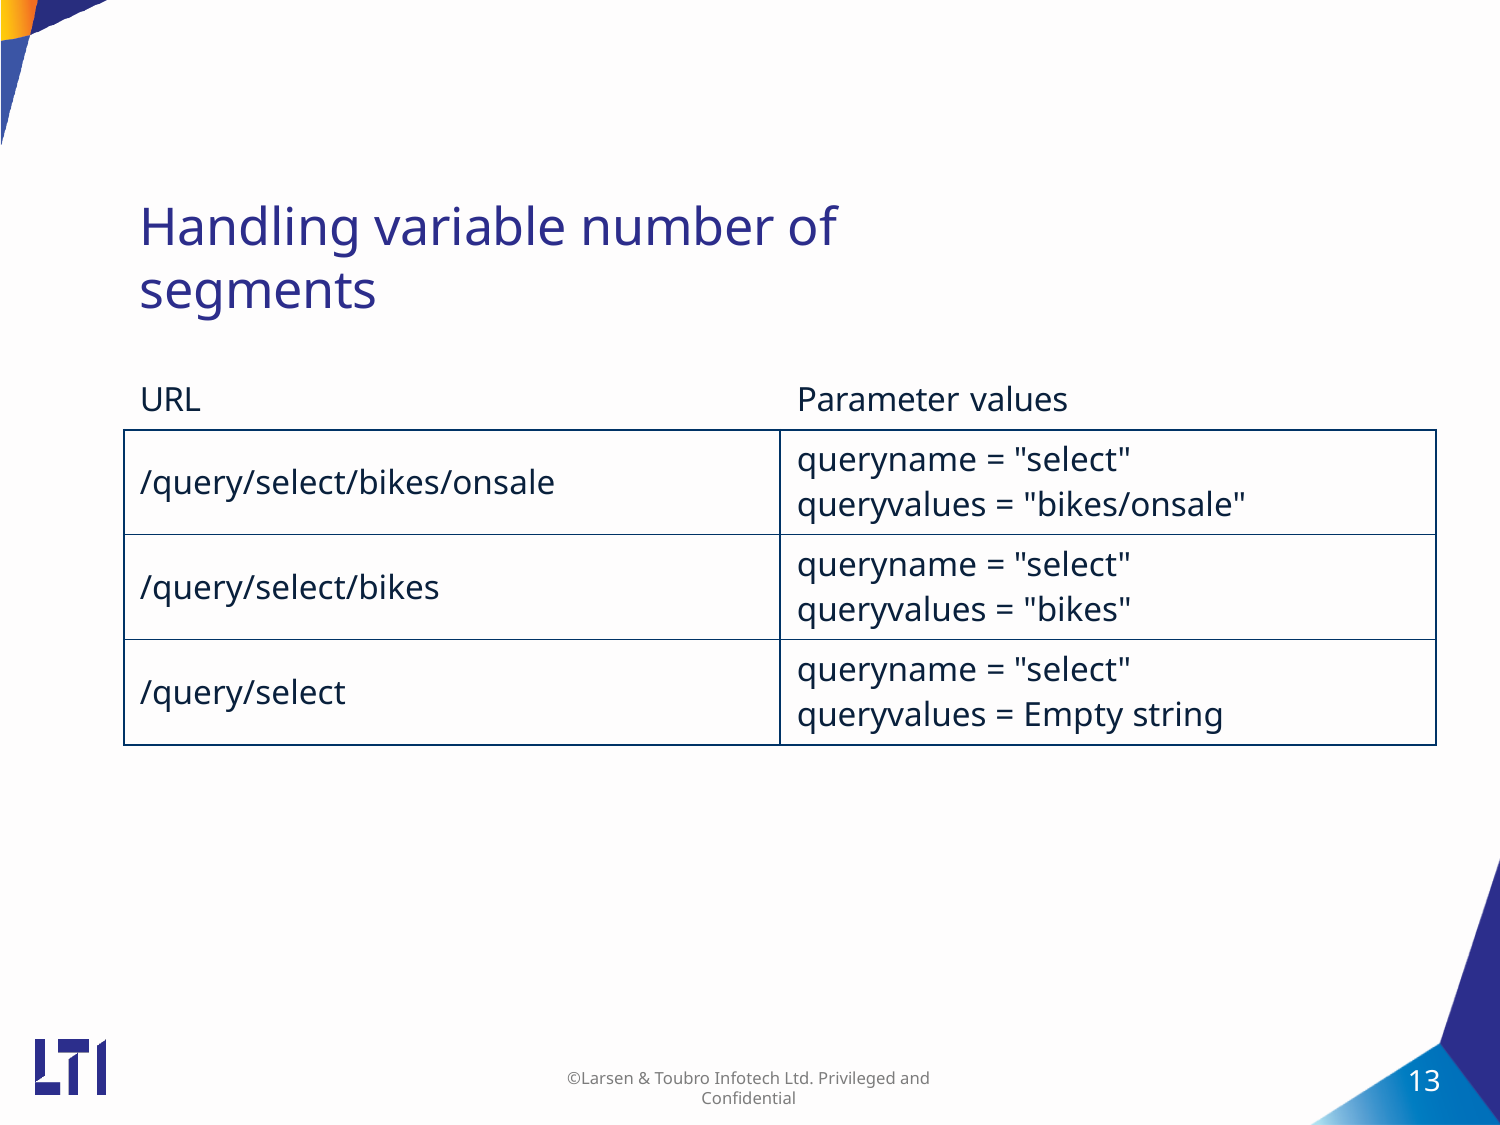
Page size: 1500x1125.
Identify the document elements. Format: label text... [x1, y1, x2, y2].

table_cell /query/select/bikes [125, 535, 779, 639]
table_header URL [124, 380, 780, 429]
table_cell /query/select [125, 640, 779, 744]
table_header Parameter values [780, 380, 1436, 429]
table_cell queryname = "select" queryvalues = "bikes" [781, 535, 1435, 639]
picture [35, 1039, 106, 1095]
table_cell queryname = "select" queryvalues = "bikes/onsale" [781, 431, 1435, 534]
picture [0, 0, 110, 145]
title Handling variable number of segments [136, 191, 1070, 380]
table_cell /query/select/bikes/onsale [125, 431, 779, 534]
table_cell queryname = "select" queryvalues = Empty string [781, 640, 1435, 744]
picture [1288, 854, 1500, 1125]
